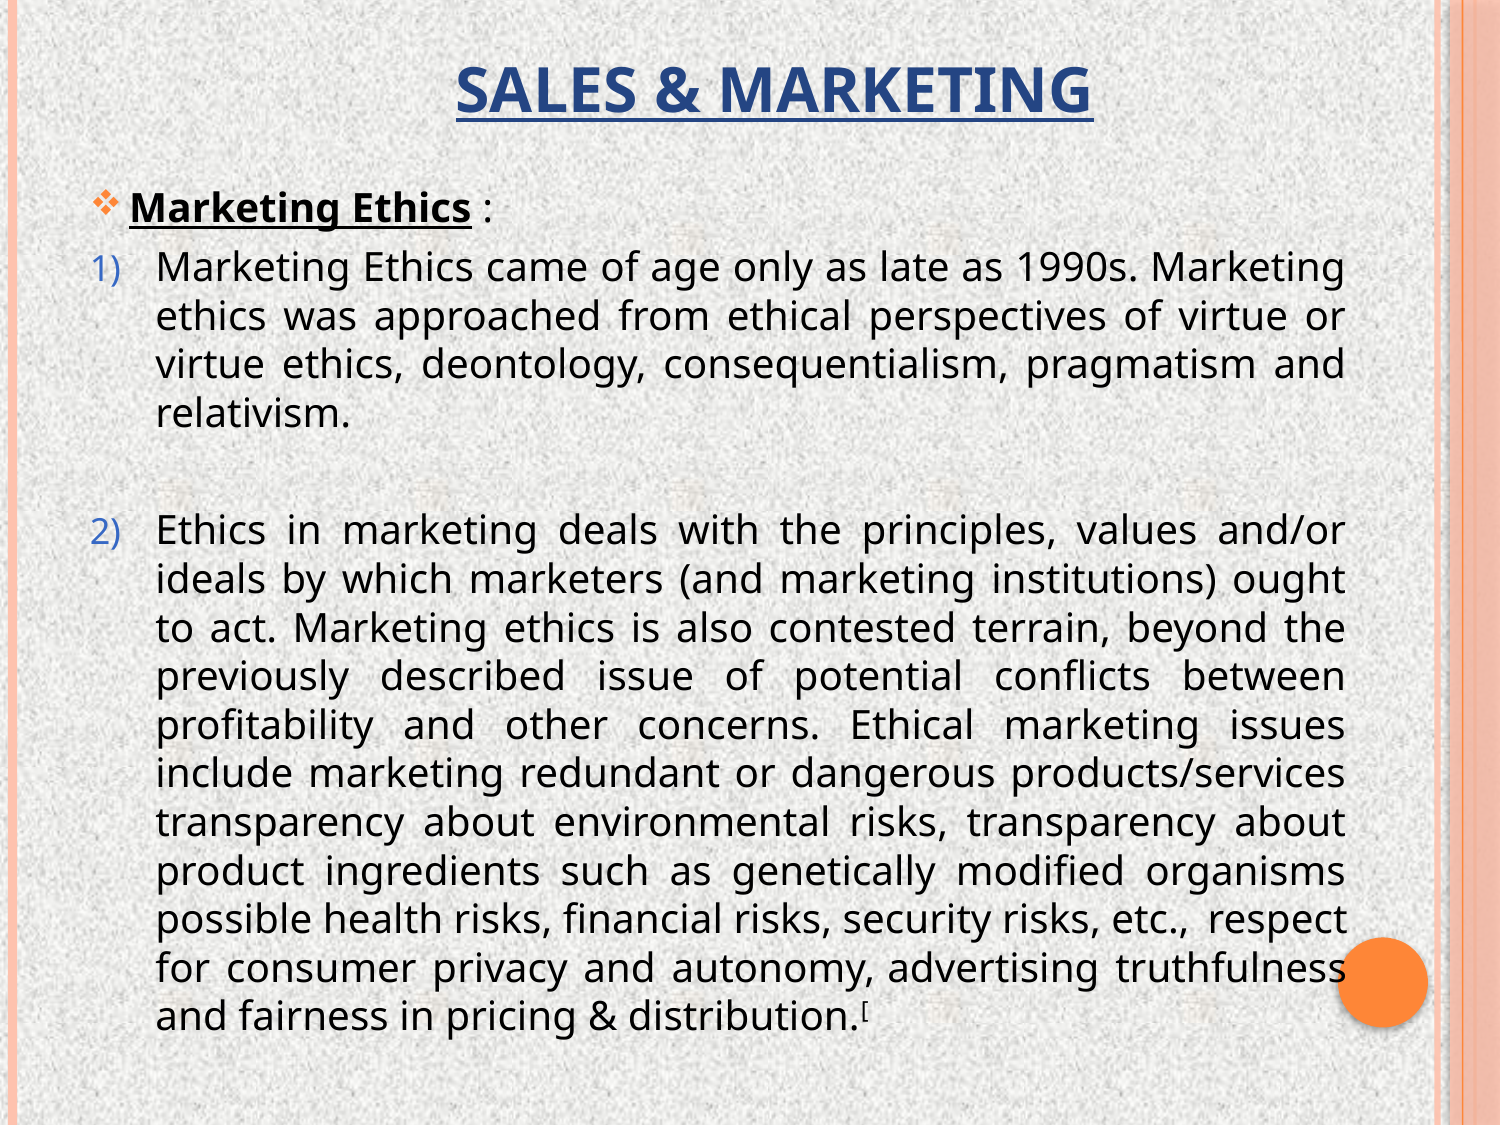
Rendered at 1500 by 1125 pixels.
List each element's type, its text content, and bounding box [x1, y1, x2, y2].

picture [1441, 0, 1449, 1125]
title Sales & Marketing [162, 37, 1388, 133]
picture [18, 0, 1434, 1125]
list Marketing Ethics : Marketing Ethics came of age only as late as 1990s. Marketing ethics was approached from ethical perspectives of virtue or virtue ethics, deontology, consequentialism, pragmatism and relativism. Ethics in marketing deals with the principles, values and/or ideals by which marketers (and marketing institutions) ought to act. Marketing ethics is also contested terrain, beyond the previously described issue of potential conflicts between profitability and other concerns. Ethical marketing issues include marketing redundant or dangerous products/services transparency about environmental risks, transparency about product ingredients such as genetically modified organisms possible health risks, financial risks, security risks, etc., respect for consumer privacy and autonomy, advertising truthfulness and fairness in pricing & distribution.[ [75, 174, 1363, 1062]
picture [0, 0, 7, 1125]
